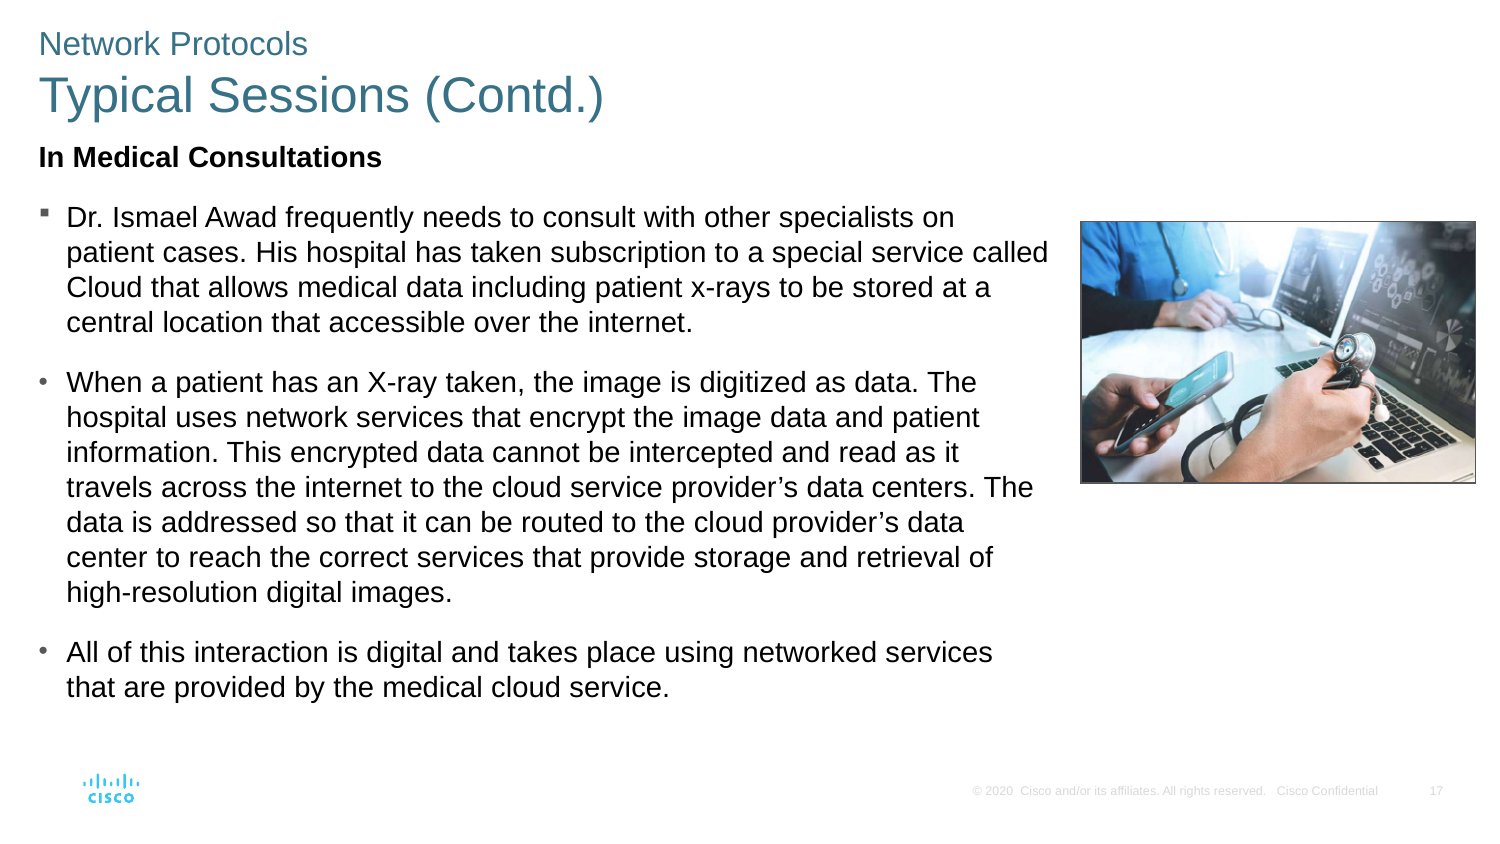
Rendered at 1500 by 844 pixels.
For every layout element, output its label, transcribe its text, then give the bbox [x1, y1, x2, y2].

picture [1081, 222, 1475, 483]
text_box Network Protocols Typical Sessions (Contd.) [23, 10, 1500, 135]
list In Medical Consultations Dr. Ismael Awad frequently needs to consult with other specialists on patient cases. His hospital has taken subscription to a special service called Cloud that allows medical data including patient x-rays to be stored at a central location that accessible over the internet. When a patient has an X-ray taken, the image is digitized as data. The hospital uses network services that encrypt the image data and patient information. This encrypted data cannot be intercepted and read as it travels across the internet to the cloud service provider’s data centers. The data is addressed so that it can be routed to the cloud provider’s data center to reach the correct services that provide storage and retrieval of high-resolution digital images. All of this interaction is digital and takes place using networked services that are provided by the medical cloud service. [23, 131, 1082, 776]
